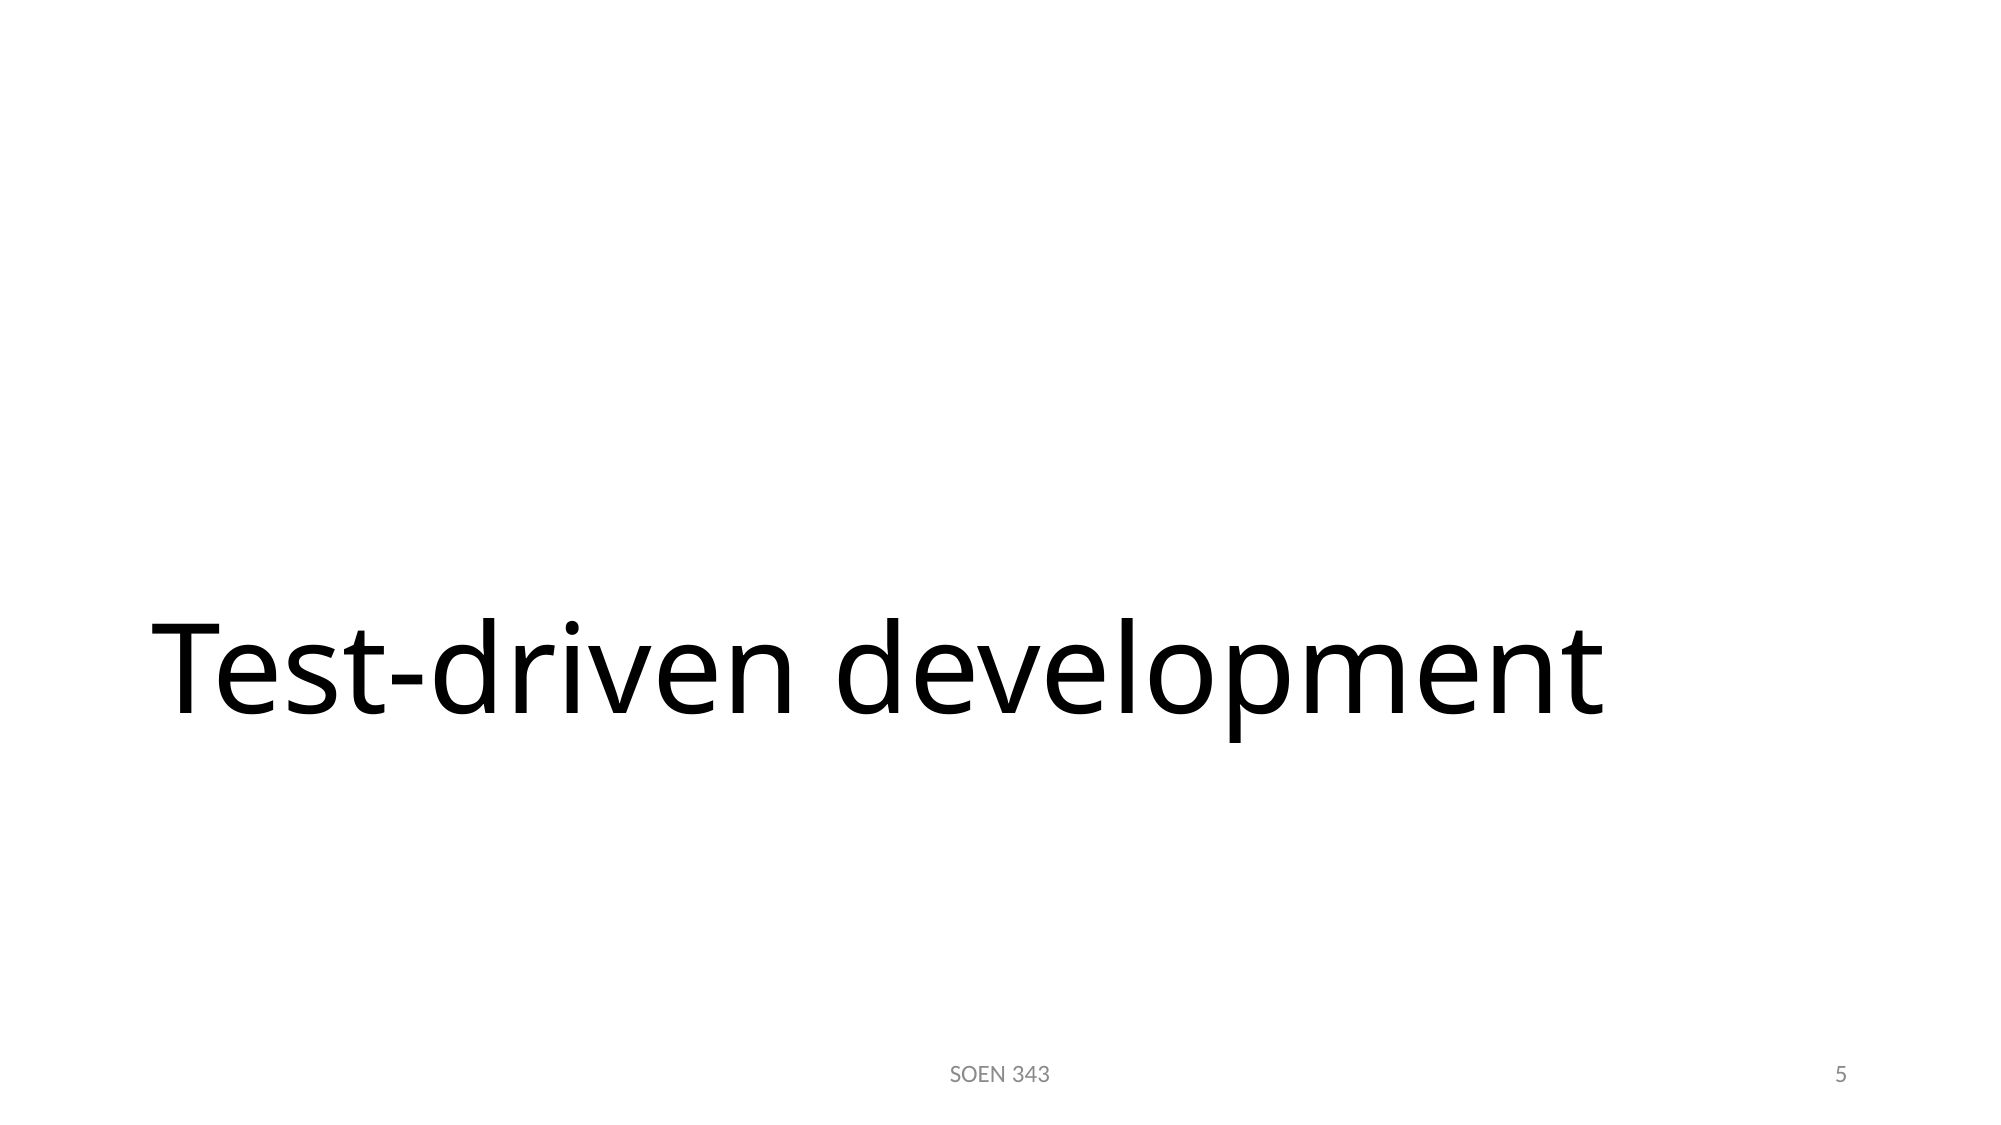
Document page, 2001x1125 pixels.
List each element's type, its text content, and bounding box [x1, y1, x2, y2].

footer SOEN 343 [662, 1042, 1338, 1103]
slide_number 5 [1412, 1042, 1863, 1103]
title Test-driven development [136, 280, 1862, 749]
